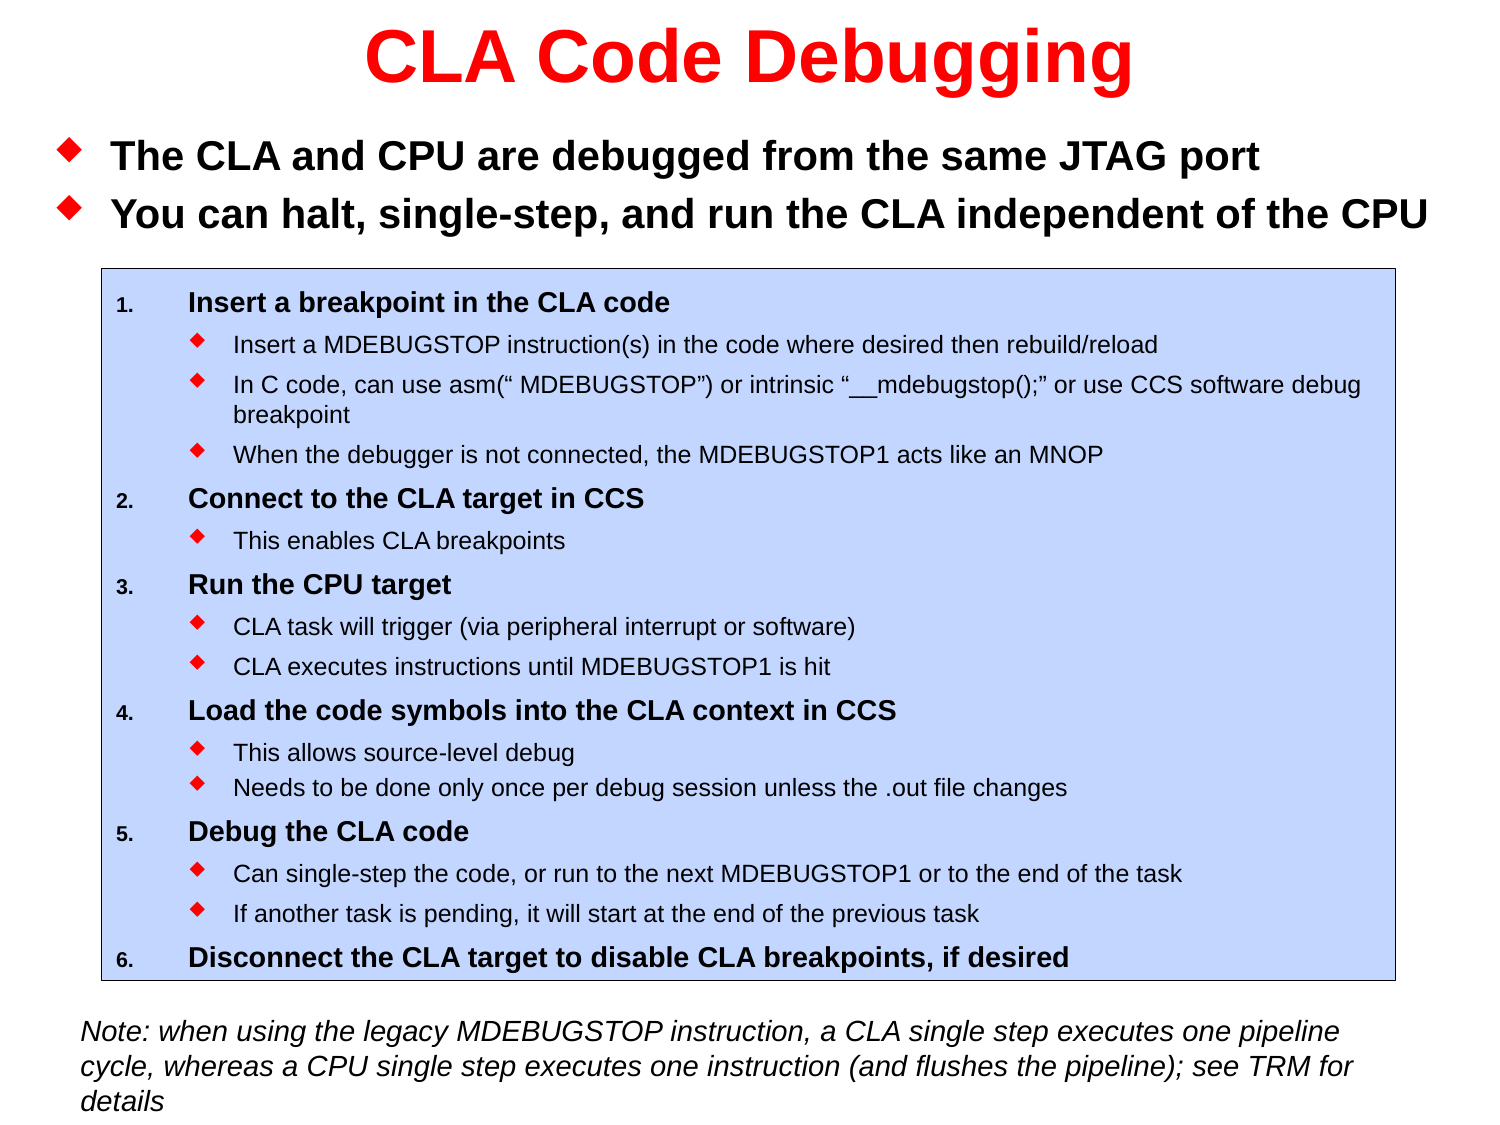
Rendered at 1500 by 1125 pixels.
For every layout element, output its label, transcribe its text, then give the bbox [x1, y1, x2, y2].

text_box Note: when using the legacy MDEBUGSTOP instruction, a CLA single step executes one pipeline cycle, whereas a CPU single step executes one instruction (and flushes the pipeline); see TRM for details [65, 1004, 1432, 1106]
title CLA Code Debugging [0, 0, 1500, 128]
text_box The CLA and CPU are debugged from the same JTAG port You can halt, single-step, and run the CLA independent of the CPU [39, 121, 1455, 243]
text_box Insert a breakpoint in the CLA code Insert a MDEBUGSTOP instruction(s) in the code where desired then rebuild/reload In C code, can use asm(“ MDEBUGSTOP”) or intrinsic “__mdebugstop();” or use CCS software debug breakpoint When the debugger is not connected, the MDEBUGSTOP1 acts like an MNOP Connect to the CLA target in CCS This enables CLA breakpoints Run the CPU target CLA task will trigger (via peripheral interrupt or software) CLA executes instructions until MDEBUGSTOP1 is hit Load the code symbols into the CLA context in CCS This allows source-level debug Needs to be done only once per debug session unless the .out file changes Debug the CLA code Can single-step the code, or run to the next MDEBUGSTOP1 or to the end of the task If another task is pending, it will start at the end of the previous task Disconnect the CLA target to disable CLA breakpoints, if desired [101, 268, 1396, 981]
